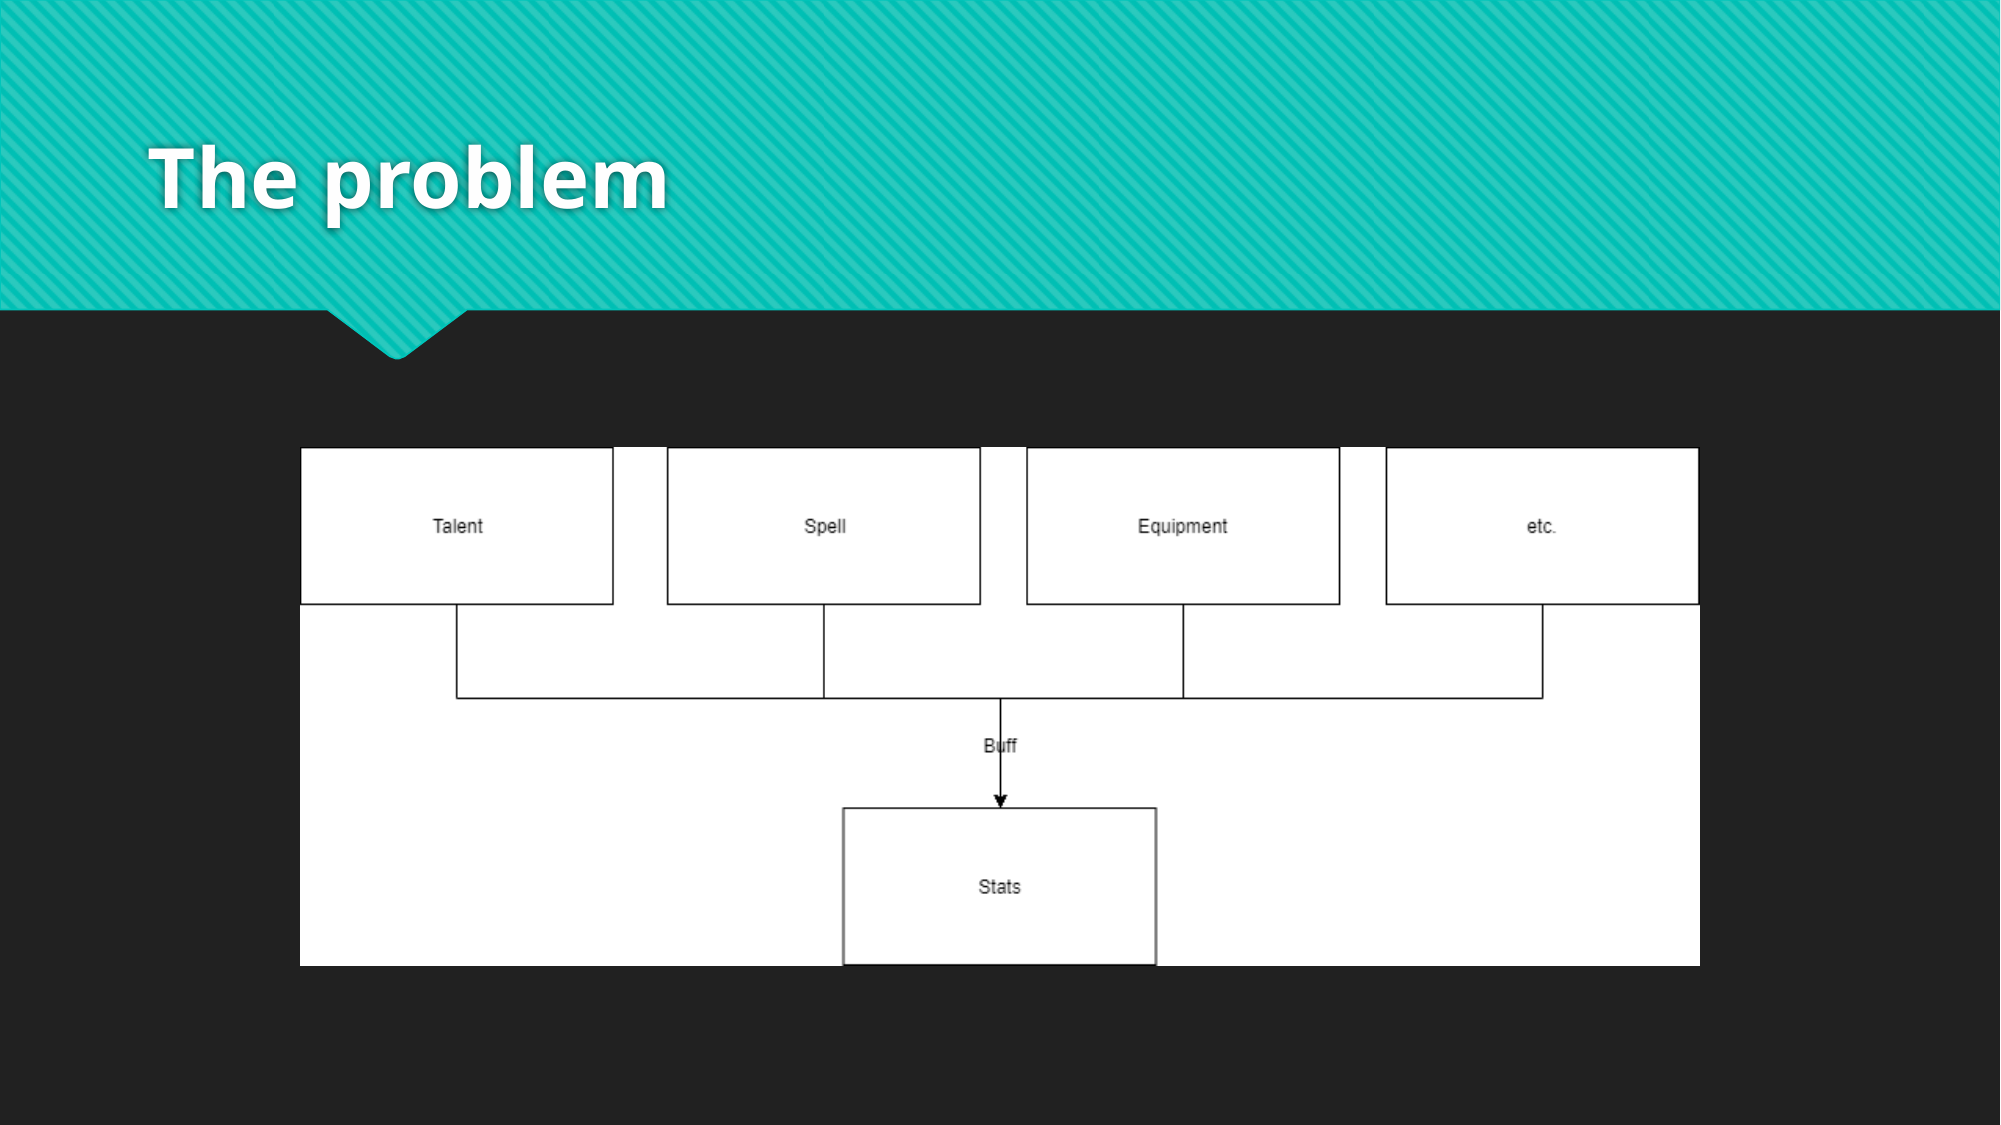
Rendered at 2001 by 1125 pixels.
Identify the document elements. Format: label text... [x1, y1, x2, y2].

title The problem [132, 73, 1868, 233]
picture [299, 447, 1701, 966]
